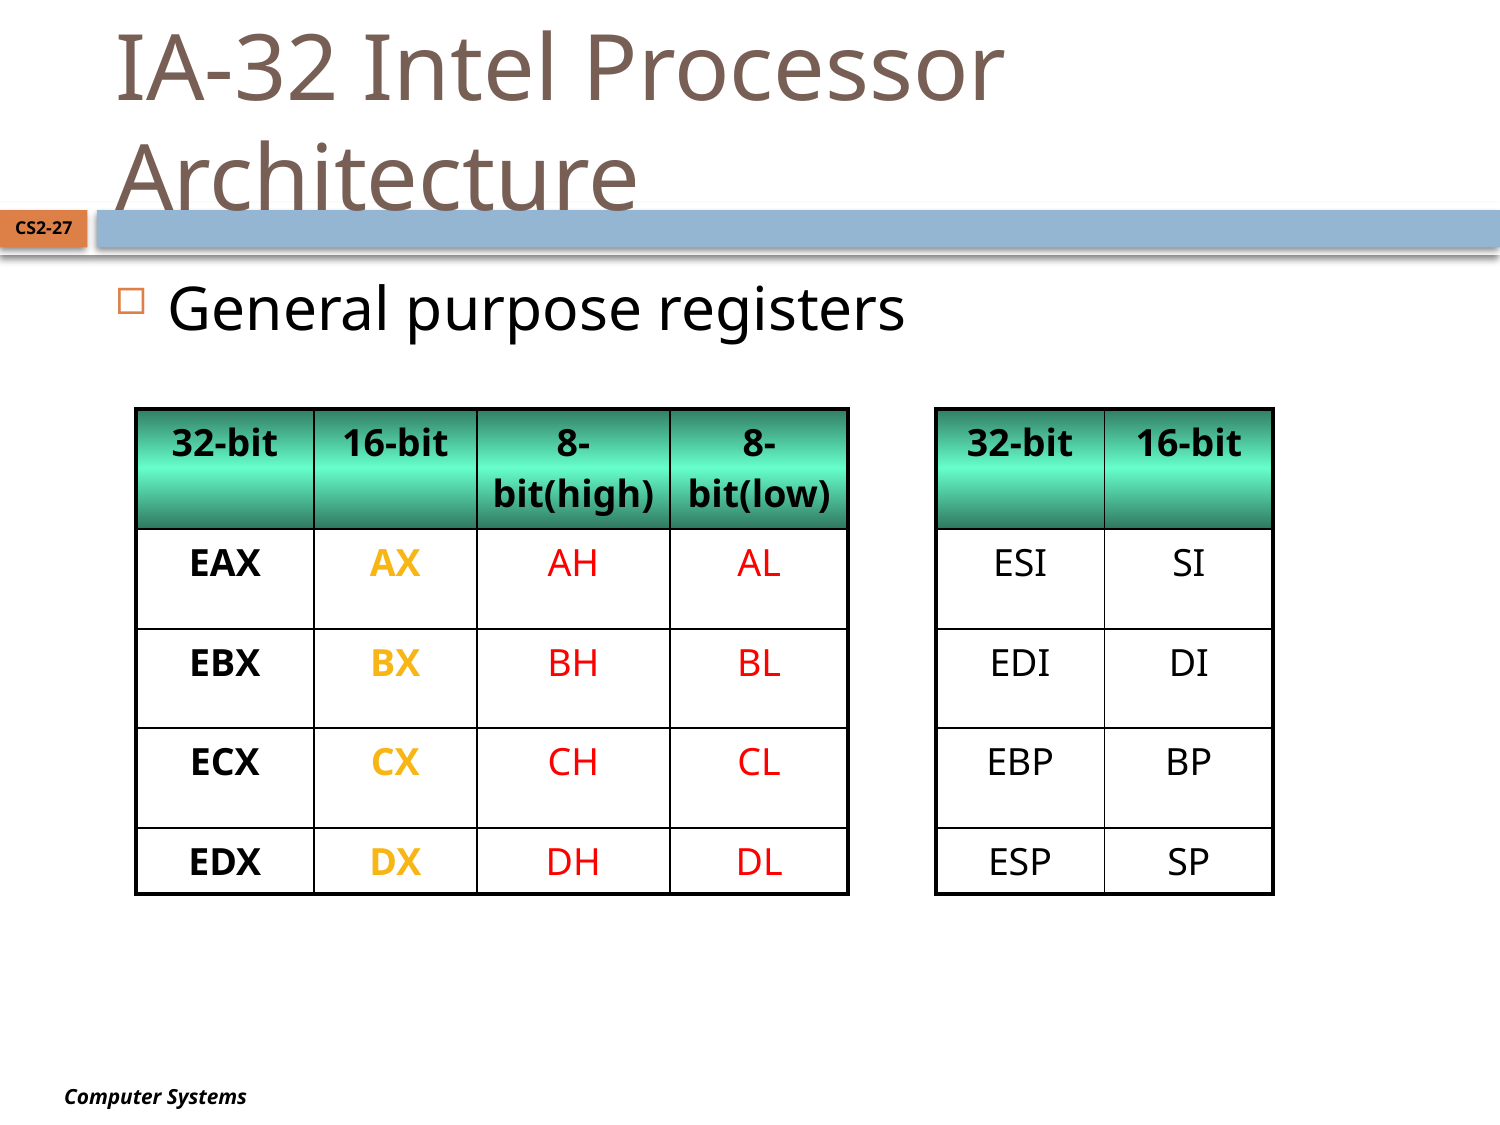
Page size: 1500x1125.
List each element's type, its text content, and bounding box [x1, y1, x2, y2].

table_cell SP [1105, 829, 1271, 892]
table_cell ECX [138, 729, 313, 827]
table_cell SI [1105, 530, 1271, 628]
slide_number CS2-27 [0, 208, 88, 249]
table_cell AX [315, 530, 476, 628]
table_cell AL [671, 530, 846, 628]
table_cell CH [478, 729, 669, 827]
table_cell CX [315, 729, 476, 827]
table_cell EBX [138, 630, 313, 727]
table_header 32-bit [938, 411, 1104, 528]
table_cell CL [671, 729, 846, 827]
table_cell BL [671, 630, 846, 727]
list General purpose registers [100, 262, 1438, 1005]
table_cell EBP [938, 729, 1104, 827]
table_header 32-bit [138, 411, 313, 528]
table_cell EDI [938, 630, 1104, 727]
title IA-32 Intel Processor Architecture [100, 37, 1438, 200]
table_cell BP [1105, 729, 1271, 827]
table_cell EAX [138, 530, 313, 628]
table_cell EDX [138, 829, 313, 892]
table_cell ESP [938, 829, 1104, 892]
table_cell BX [315, 630, 476, 727]
table_cell DH [478, 829, 669, 892]
table_header 8-bit(high) [478, 411, 669, 528]
table_cell ESI [938, 530, 1104, 628]
table_cell DX [315, 829, 476, 892]
table_cell DL [671, 829, 846, 892]
table_header 8-bit(low) [671, 411, 846, 528]
table_cell DI [1105, 630, 1271, 727]
table_cell BH [478, 630, 669, 727]
table_header 16-bit [1105, 411, 1271, 528]
table_cell AH [478, 530, 669, 628]
table_header 16-bit [315, 411, 476, 528]
